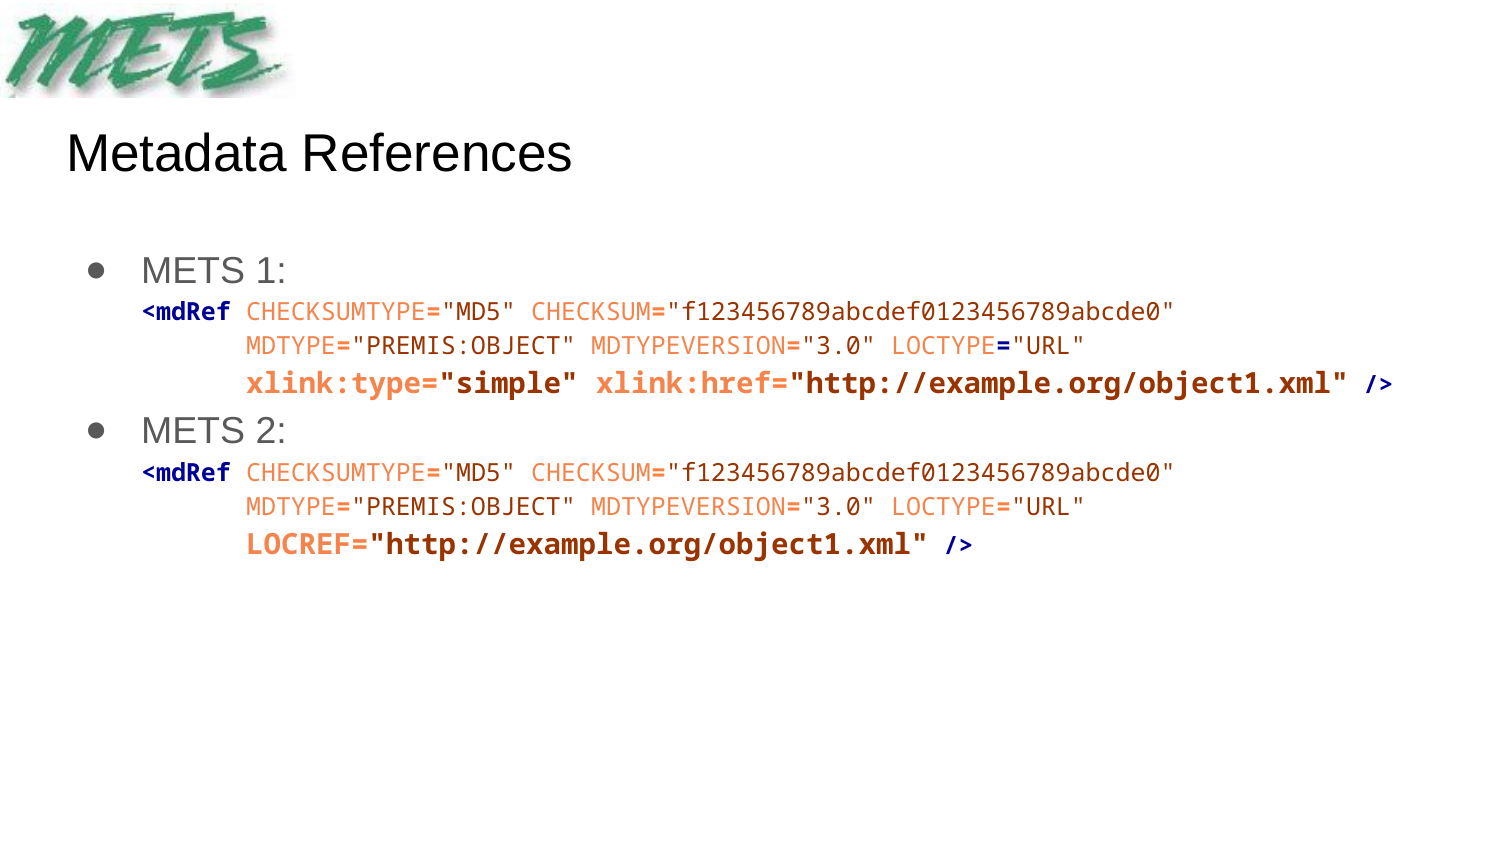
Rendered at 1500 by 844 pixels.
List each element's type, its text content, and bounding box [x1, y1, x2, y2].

title Metadata References [51, 103, 1449, 198]
list METS 1: <mdRef CHECKSUMTYPE="MD5" CHECKSUM="f123456789abcdef0123456789abcde0" MDTYPE="PREMIS:OBJECT" MDTYPEVERSION="3.0" LOCTYPE="URL" xlink:type="simple" xlink:href="http://example.org/object1.xml" /> METS 2: <mdRef CHECKSUMTYPE="MD5" CHECKSUM="f123456789abcdef0123456789abcde0" MDTYPE="PREMIS:OBJECT" MDTYPEVERSION="3.0" LOCTYPE="URL" LOCREF="http://example.org/object1.xml" /> [51, 223, 1449, 750]
picture [0, 3, 296, 98]
